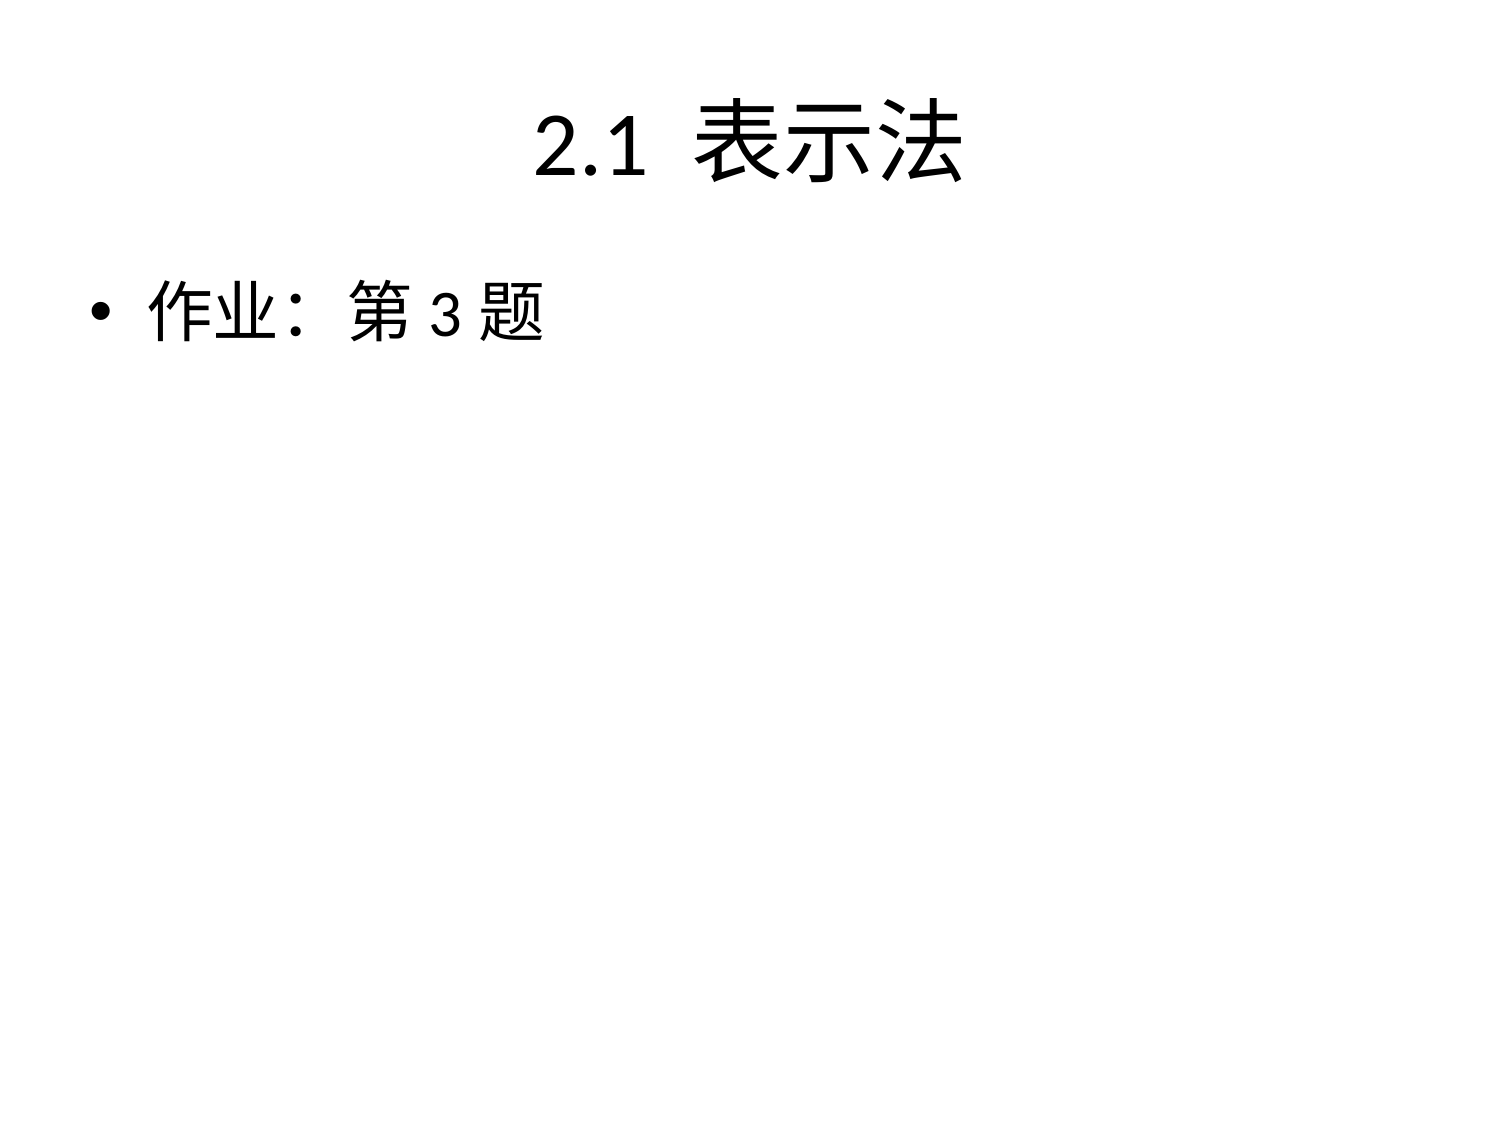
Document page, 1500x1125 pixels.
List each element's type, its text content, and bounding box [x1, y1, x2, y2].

title 2.1 表示法 [74, 44, 1426, 233]
list 作业：第3题 [74, 262, 1426, 1006]
